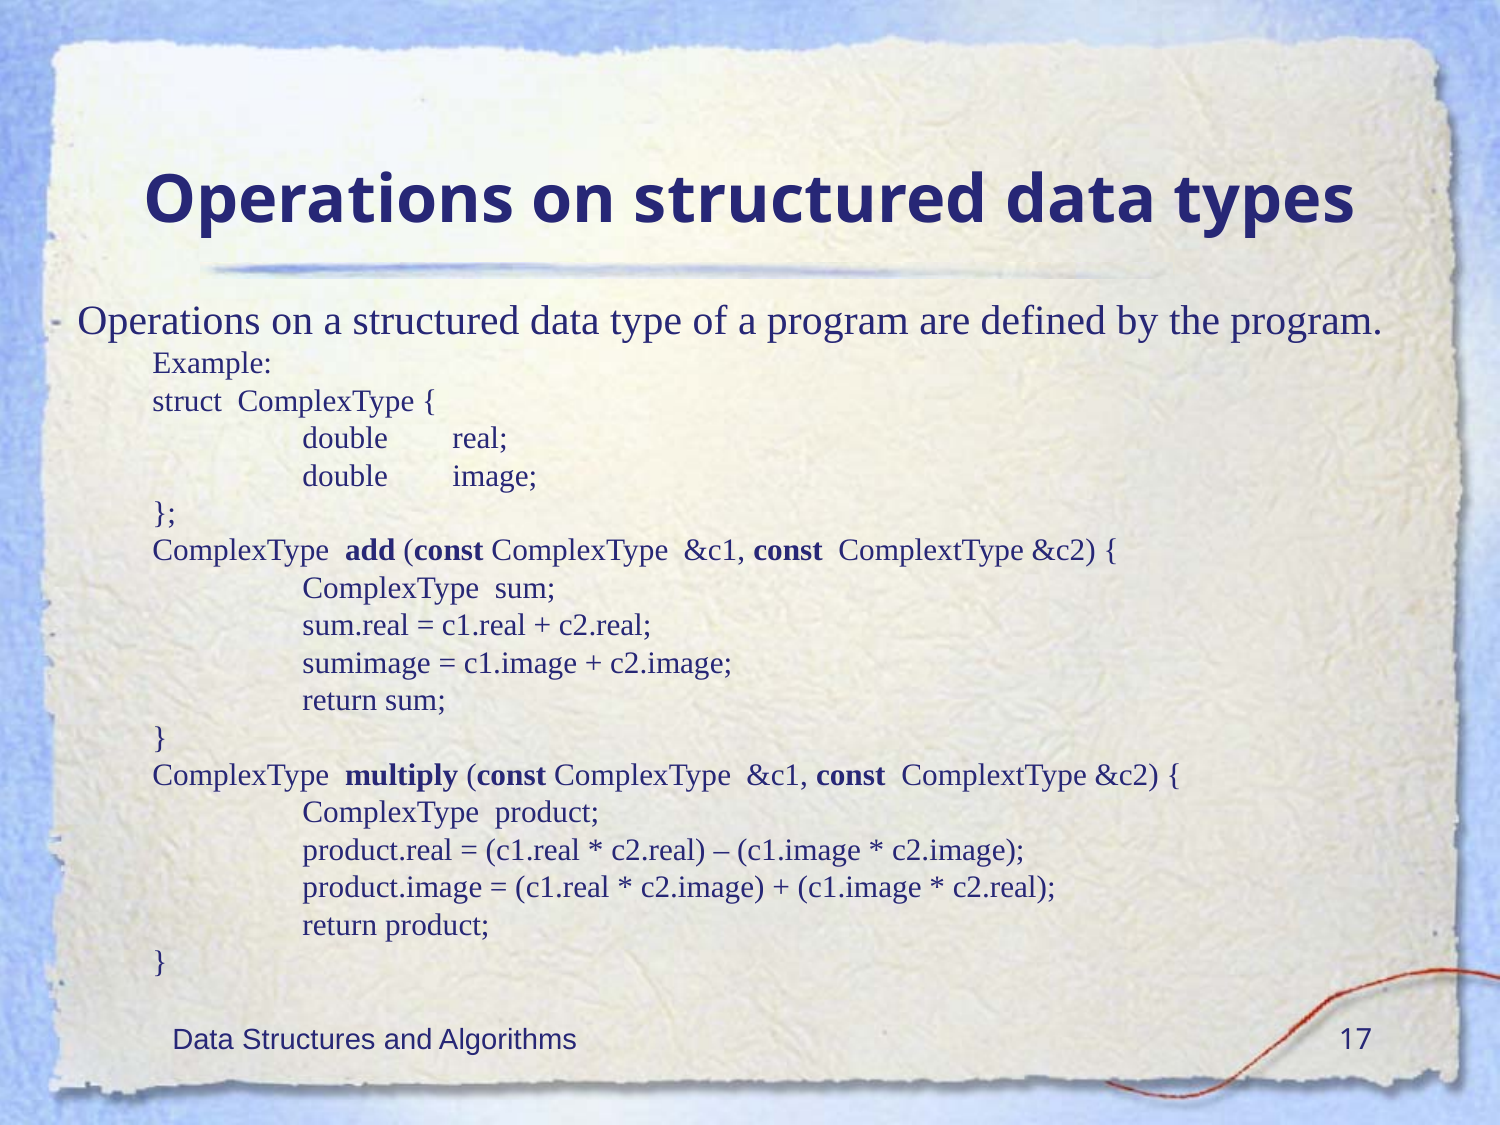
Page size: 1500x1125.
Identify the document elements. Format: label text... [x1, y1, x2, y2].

text_box Operations on a structured data type of a program are defined by the program. Example: struct ComplexType { double real; double image; }; ComplexType add (const ComplexType &c1, const ComplextType &c2) { ComplexType sum; sum.real = c1.real + c2.real; sumimage = c1.image + c2.image; return sum; } ComplexType multiply (const ComplexType &c1, const ComplextType &c2) { ComplexType product; product.real = (c1.real * c2.real) – (c1.image * c2.image); product.image = (c1.real * c2.image) + (c1.image * c2.real); return product; } [62, 224, 1450, 995]
title Operations on structured data types [112, 81, 1388, 224]
picture [0, 0, 1500, 1125]
slide_number ‹#› [1074, 1012, 1388, 1088]
footer Data Structures and Algorithms [112, 1012, 638, 1088]
